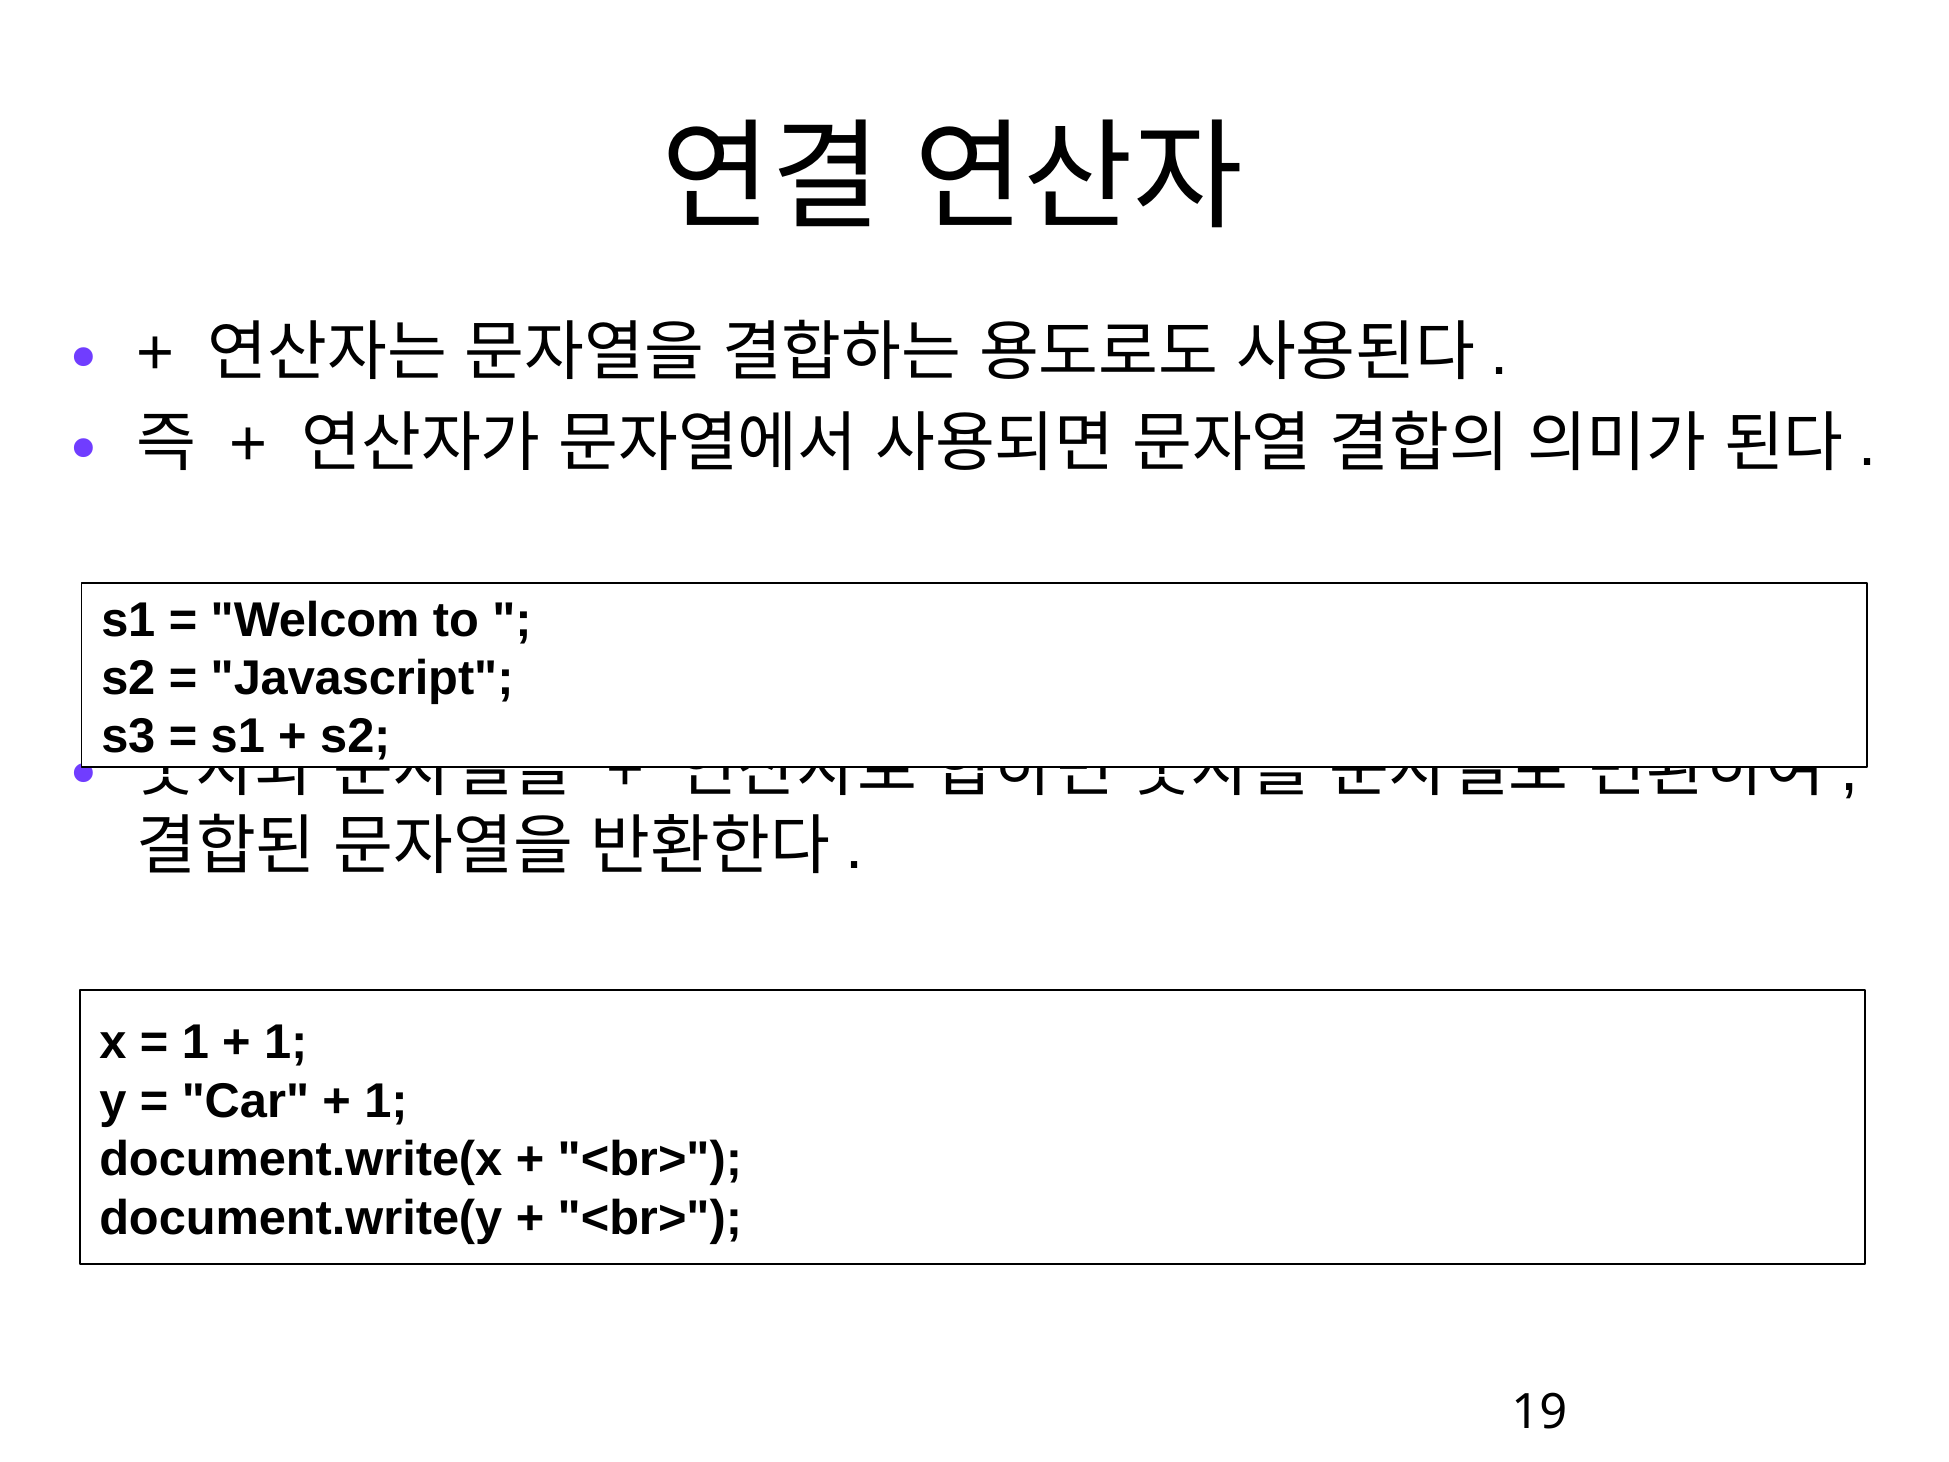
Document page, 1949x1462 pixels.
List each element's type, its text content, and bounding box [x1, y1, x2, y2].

text_box s1 = "Welcom to "; s2 = "Javascript"; s3 = s1 + s2; [81, 582, 1867, 767]
text_box 연결 연산자 [156, 92, 1749, 255]
text_box ‹#› [1496, 1372, 1899, 1462]
text_box + 연산자는 문자열을 결합하는 용도로도 사용된다. 즉 + 연산자가 문자열에서 사용되면 문자열 결합의 의미가 된다. 숫자와 문자열을 + 연산자로 합하면 숫자를 문자열로 변환하여, 결합된 문자열을 반환한다. [48, 301, 1897, 1361]
text_box x = 1 + 1; y = "Car" + 1; document.write(x + "<br>"); document.write(y + "<br>"); [79, 989, 1865, 1264]
